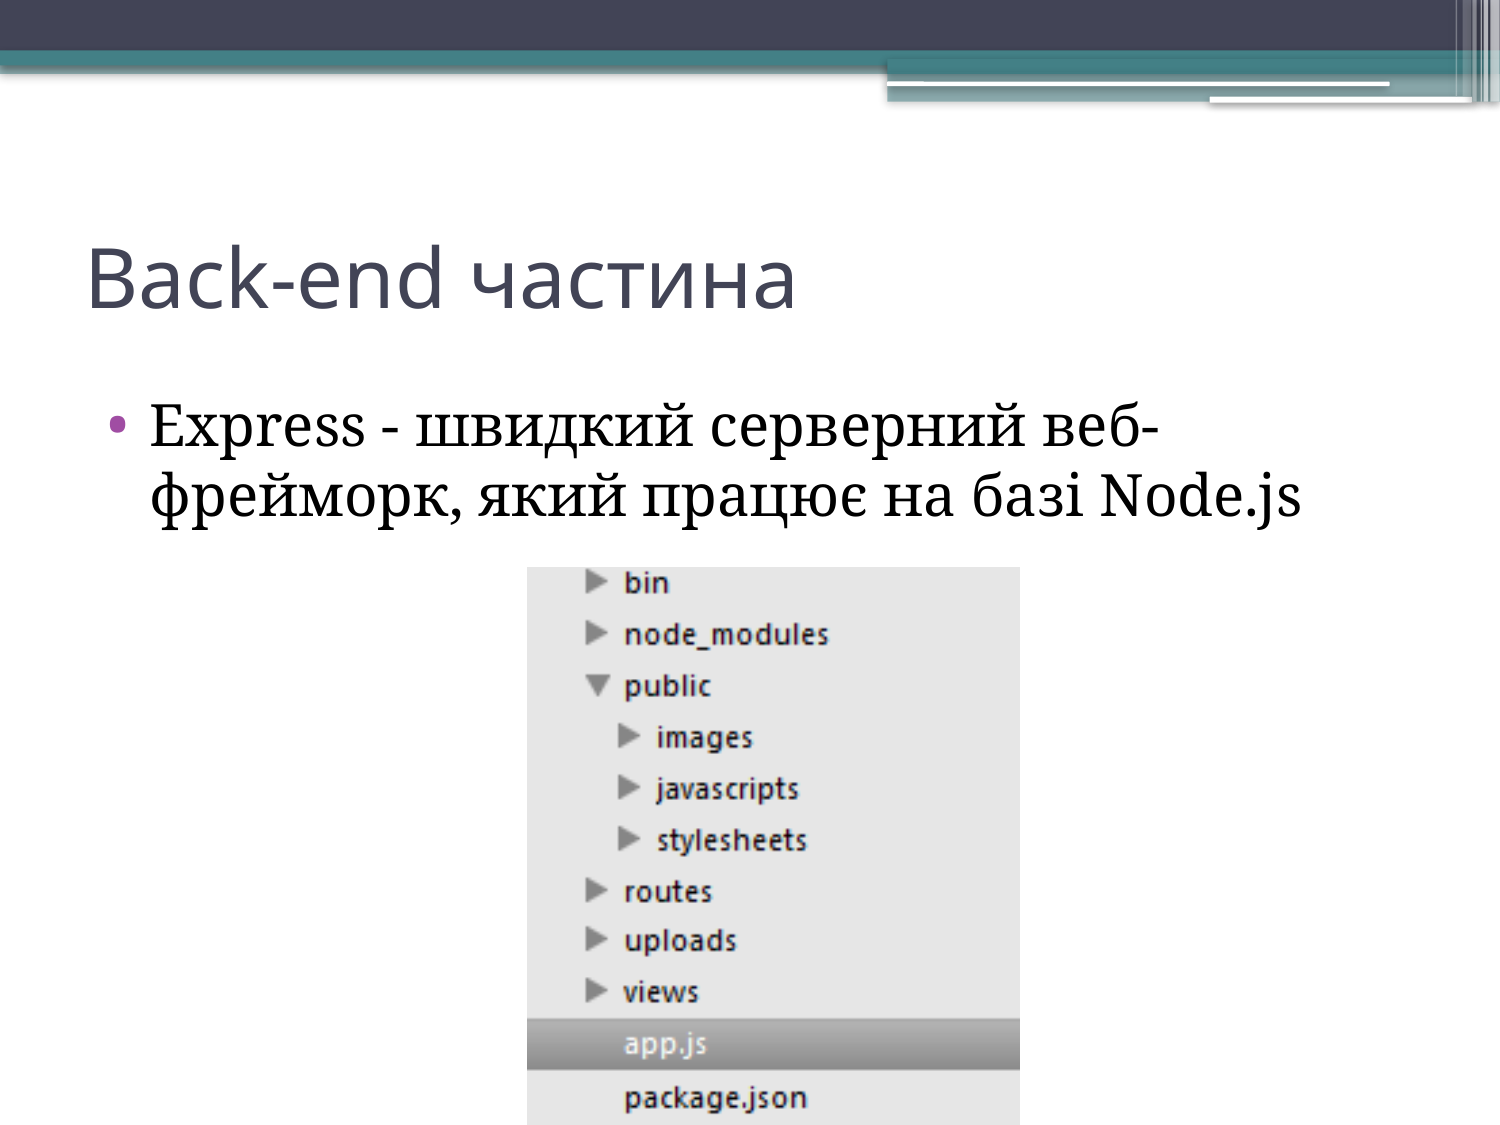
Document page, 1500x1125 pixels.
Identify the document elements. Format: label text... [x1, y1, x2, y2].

list Express - швидкий серверний веб-фрейморк, який працює на базі Node.js [75, 380, 1425, 1090]
picture [527, 567, 1020, 1125]
title Back-end частина [70, 187, 1421, 363]
